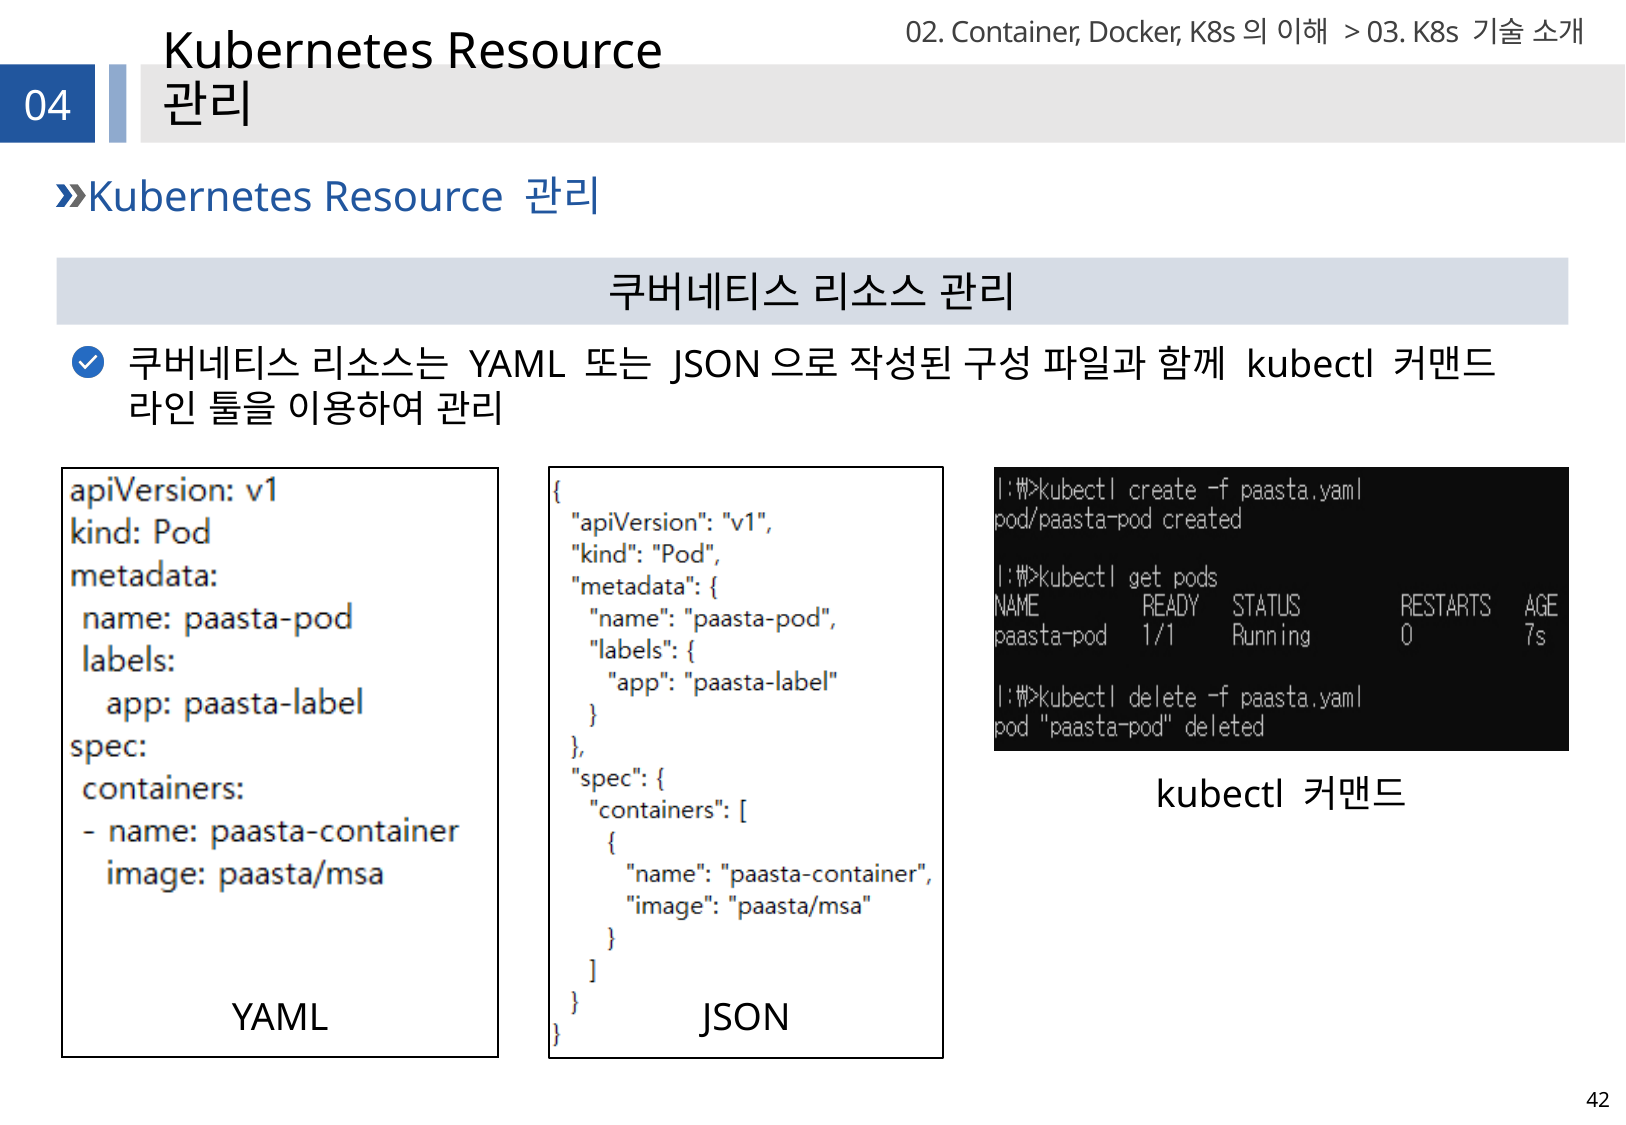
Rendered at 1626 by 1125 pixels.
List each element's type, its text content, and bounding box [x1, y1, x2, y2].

title Kubernetes Resource 관리 [162, 78, 762, 134]
list 04 [12, 83, 83, 130]
text_box kubectl 커맨드 [1140, 762, 1422, 822]
picture [72, 346, 104, 378]
picture [62, 467, 480, 914]
text_box 쿠버네티스 리소스는 YAML 또는 JSON으로 작성된 구성 파일과 함께 kubectl 커맨드 라인 툴을 이용하여 관리 [0, 331, 1569, 438]
text_box 02. Container, Docker, K8s의 이해 > 03. K8s 기술 소개 [429, 13, 1586, 49]
text_box 쿠버네티스 리소스 관리 [56, 257, 1569, 325]
picture [550, 467, 943, 1057]
picture [994, 467, 1569, 751]
slide_number 42 [1455, 1070, 1625, 1125]
text_box Kubernetes Resource 관리 [87, 174, 602, 221]
text_box [61, 467, 499, 1058]
